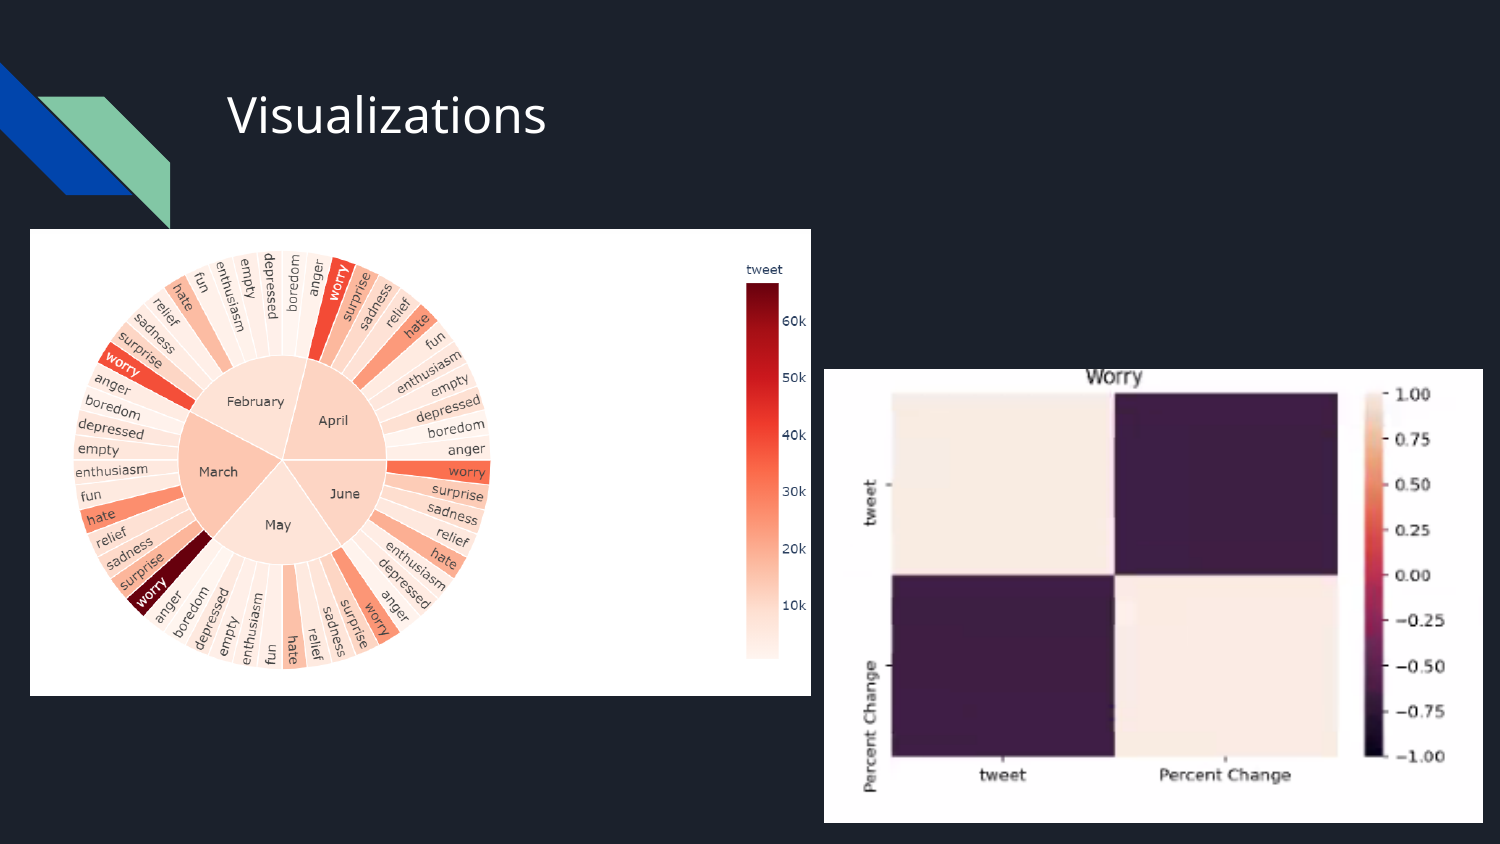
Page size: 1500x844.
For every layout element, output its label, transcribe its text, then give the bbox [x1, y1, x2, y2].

picture [823, 369, 1484, 823]
title Visualizations [212, 64, 1368, 215]
picture [29, 229, 812, 704]
